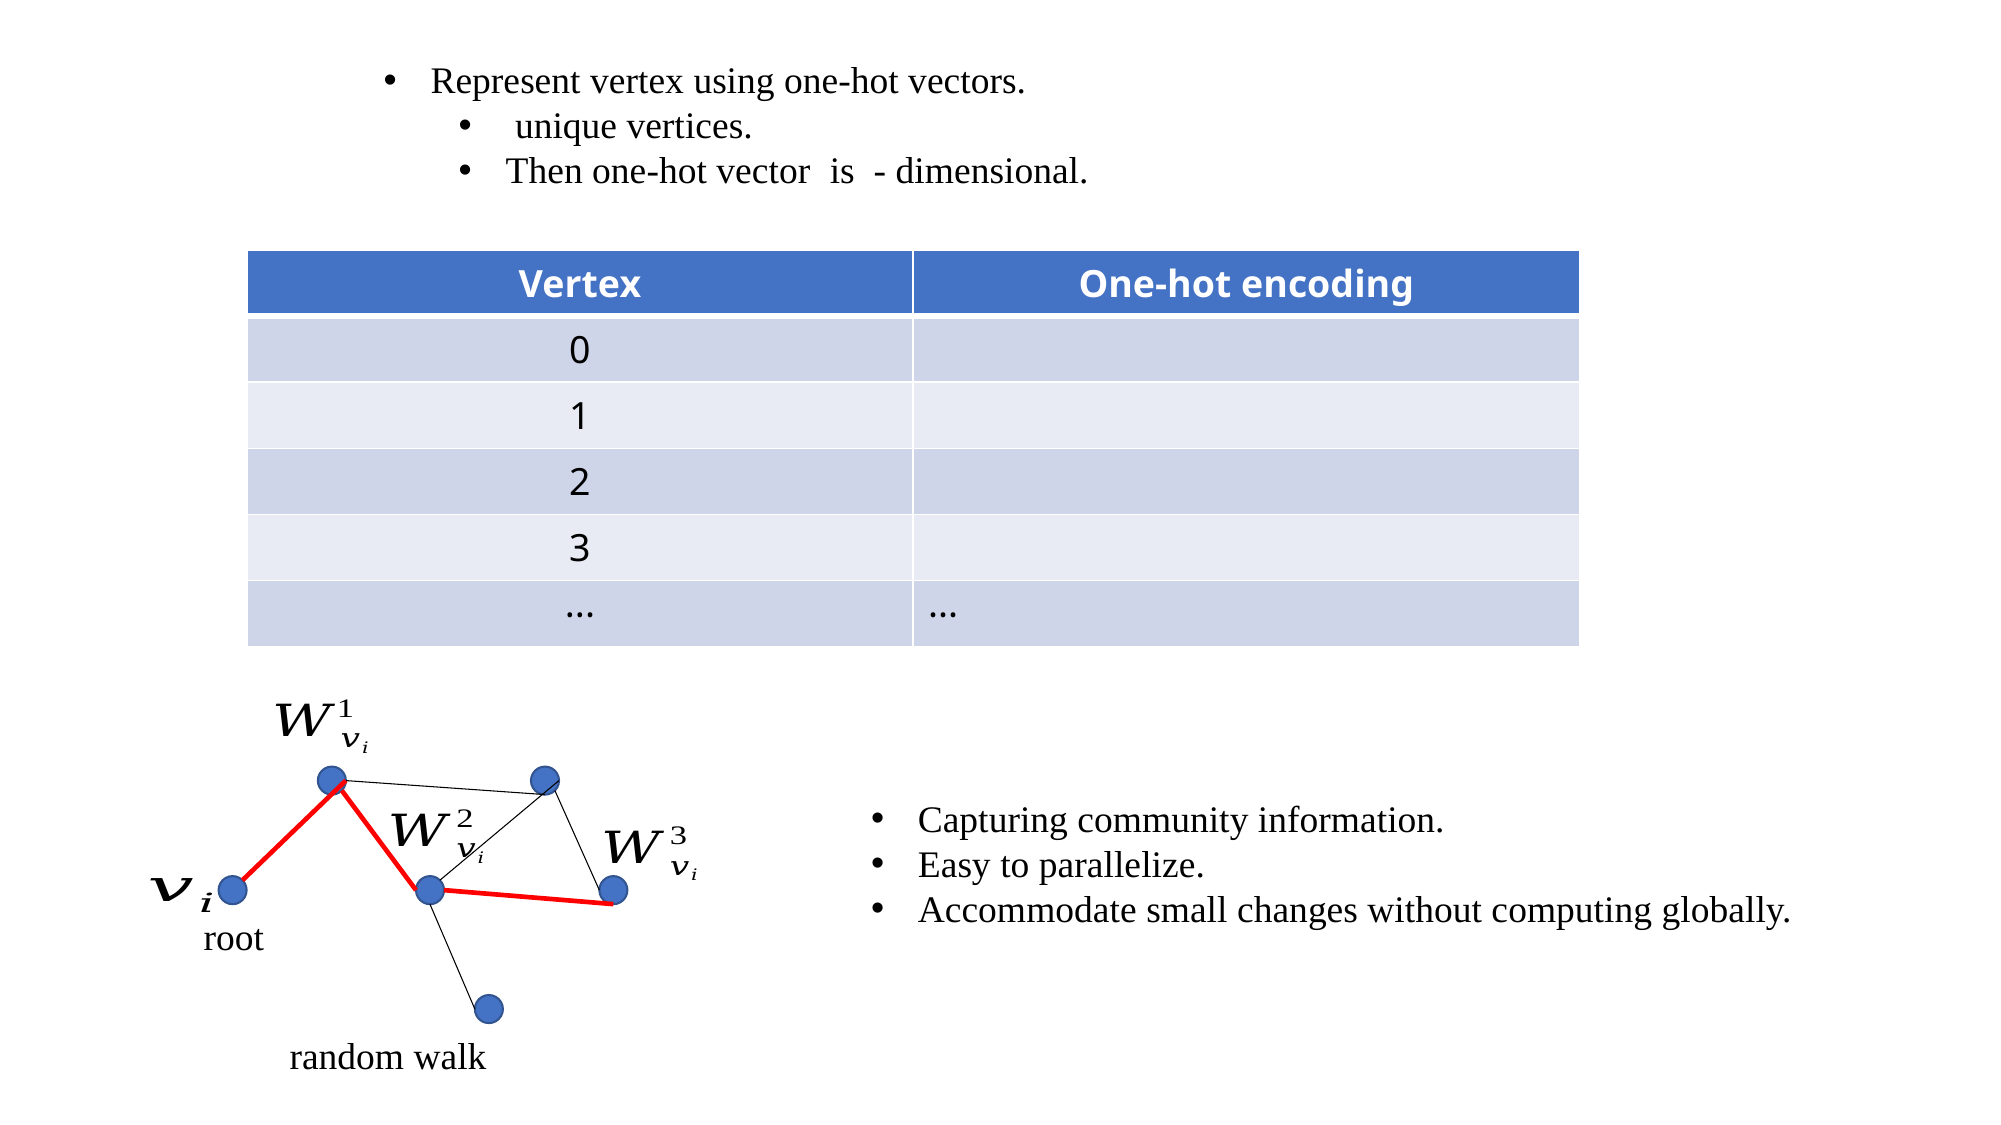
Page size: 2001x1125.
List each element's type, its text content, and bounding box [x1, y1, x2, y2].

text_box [439, 790, 535, 881]
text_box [341, 790, 421, 881]
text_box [554, 790, 604, 881]
text_box [316, 765, 347, 795]
text_box [415, 875, 445, 906]
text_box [430, 904, 479, 1000]
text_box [242, 790, 322, 881]
text_box [473, 993, 504, 1025]
text_box Capturing community information. Easy to parallelize. Accommodate small changes without computing globally. [856, 787, 1808, 938]
text_box [217, 875, 248, 905]
text_box [598, 875, 629, 906]
text_box [529, 765, 561, 796]
text_box root [188, 905, 280, 965]
